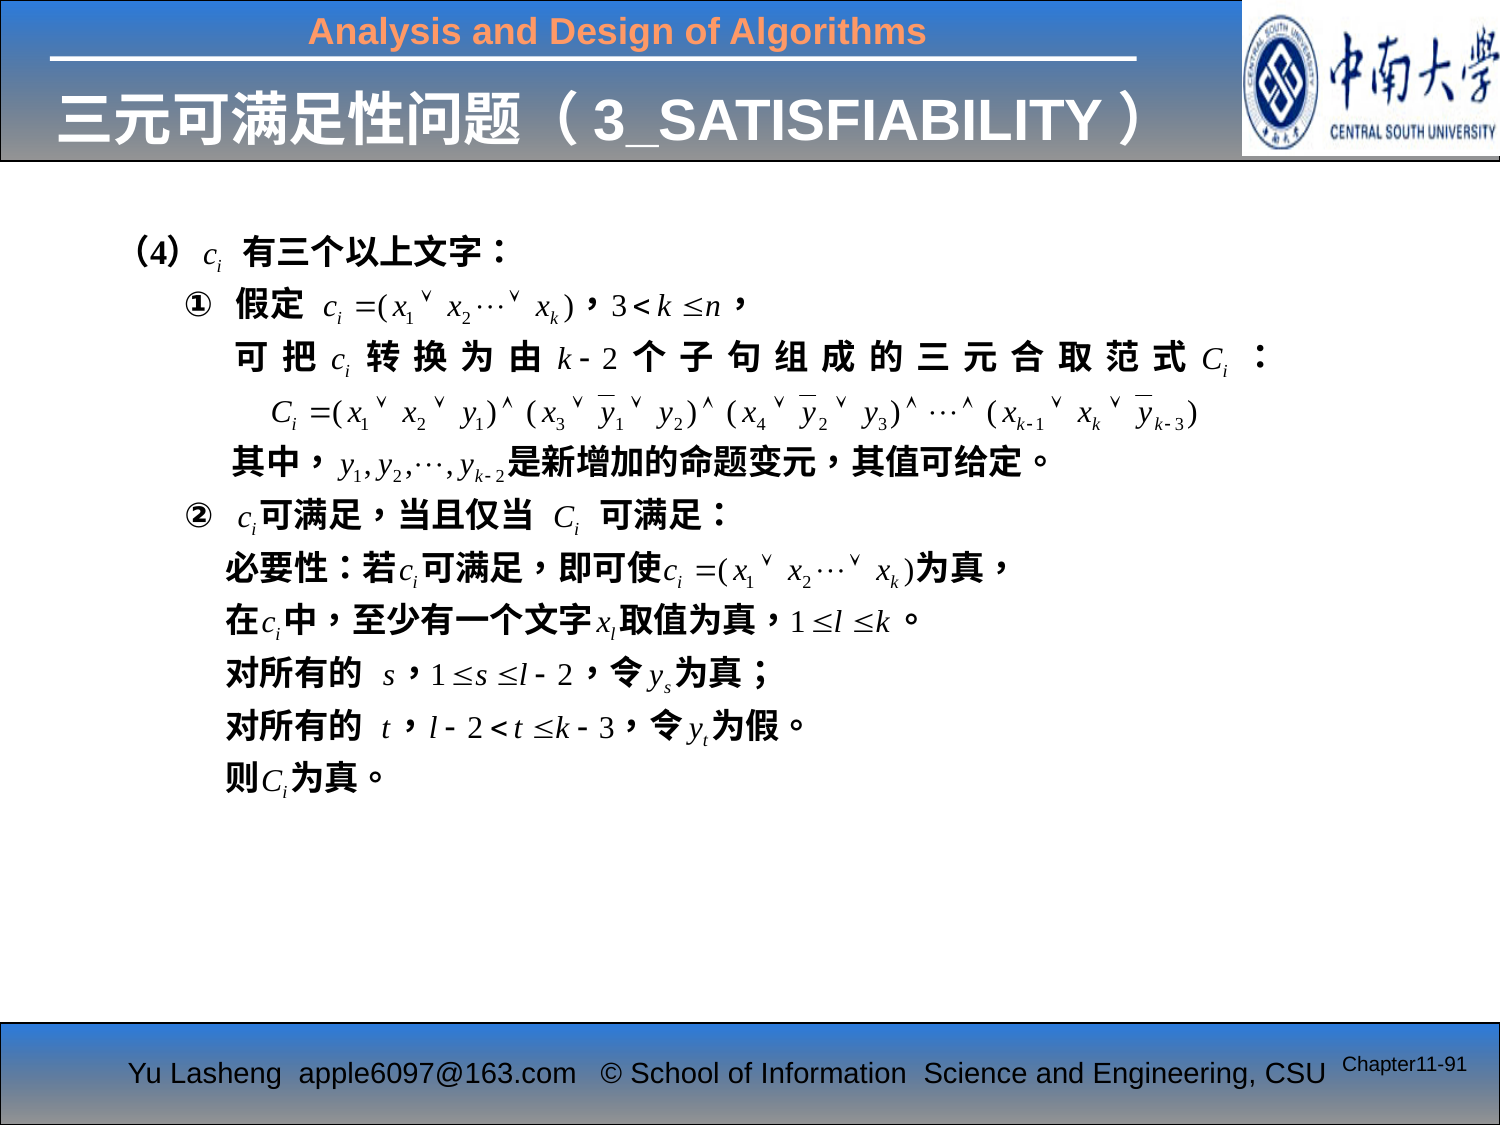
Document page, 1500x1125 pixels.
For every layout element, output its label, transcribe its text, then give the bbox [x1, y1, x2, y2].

slide_number Chapter11-91 [1293, 1042, 1483, 1118]
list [52, 221, 1282, 1095]
title 三元可满足性问题（3_SATISFIABILITY） [40, 42, 1460, 193]
picture [1242, 0, 1500, 156]
